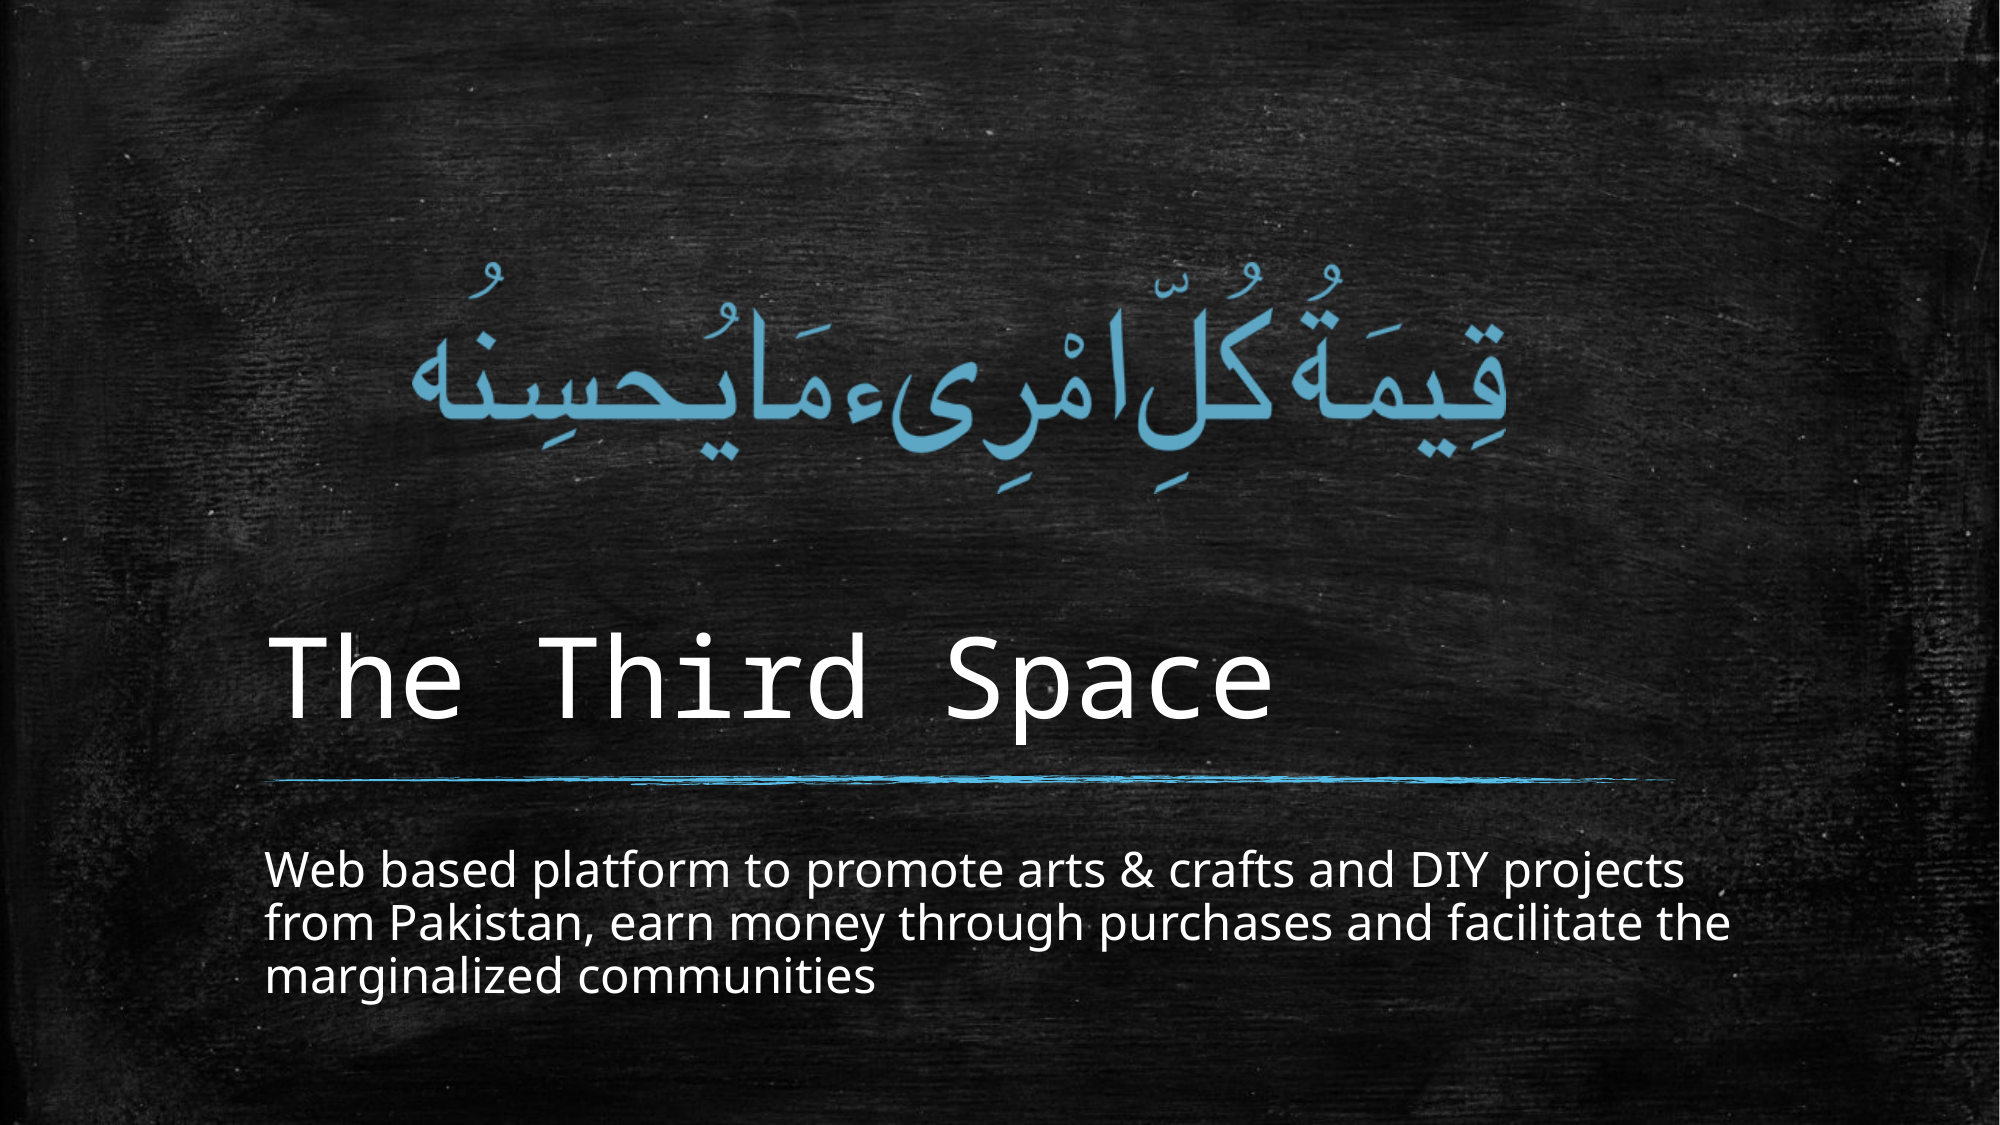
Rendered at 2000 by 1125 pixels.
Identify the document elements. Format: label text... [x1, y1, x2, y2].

subtitle Web based platform to promote arts & crafts and DIY projects from Pakistan, earn money through purchases and facilitate the marginalized communities [249, 837, 1750, 1013]
title The Third Space [249, 312, 1750, 750]
picture [412, 262, 1506, 494]
